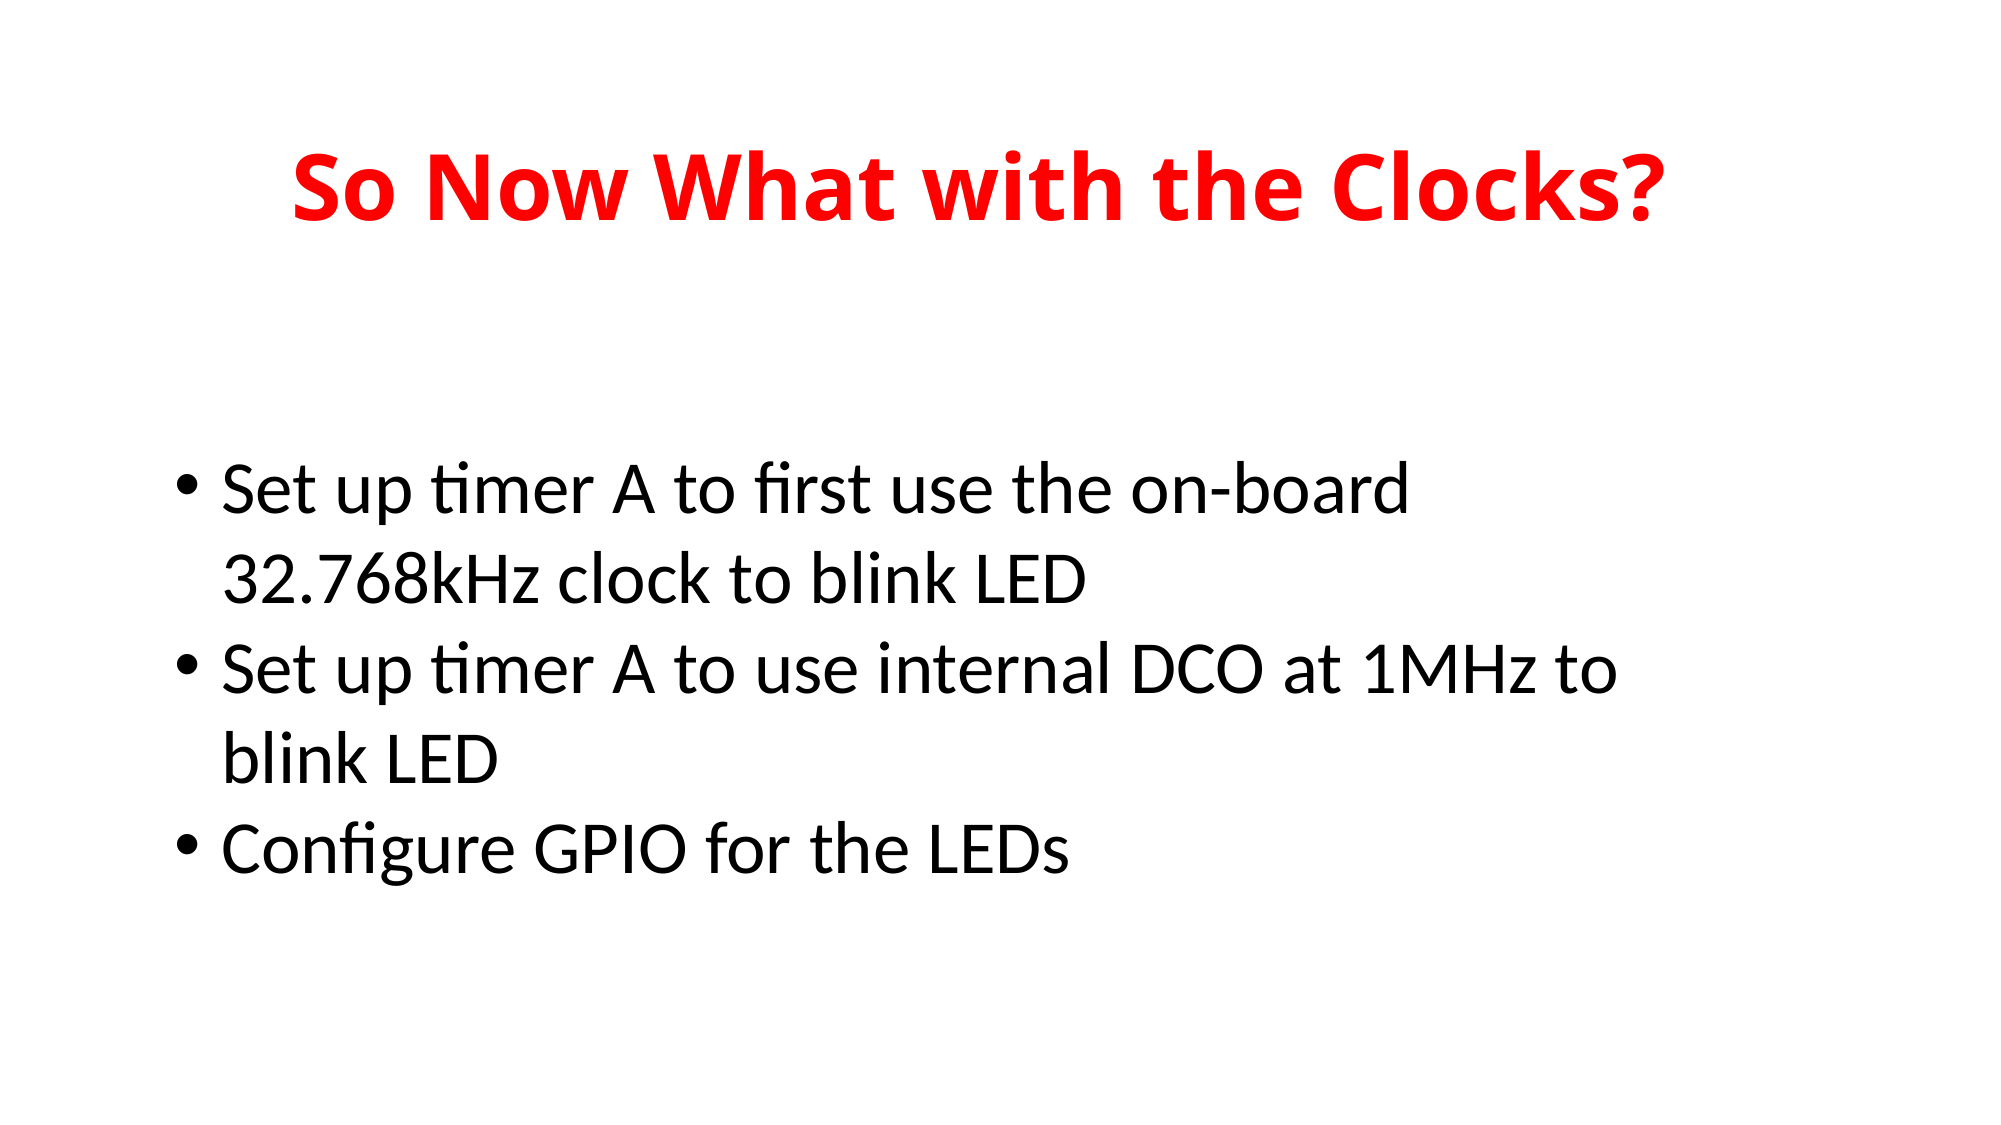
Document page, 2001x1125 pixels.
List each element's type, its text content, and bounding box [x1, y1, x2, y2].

text_box Set up timer A to first use the on-board 32.768kHz clock to blink LED Set up timer A to use internal DCO at 1MHz to blink LED Configure GPIO for the LEDs [159, 431, 1645, 896]
title So Now What with the Clocks? [276, 130, 1777, 253]
